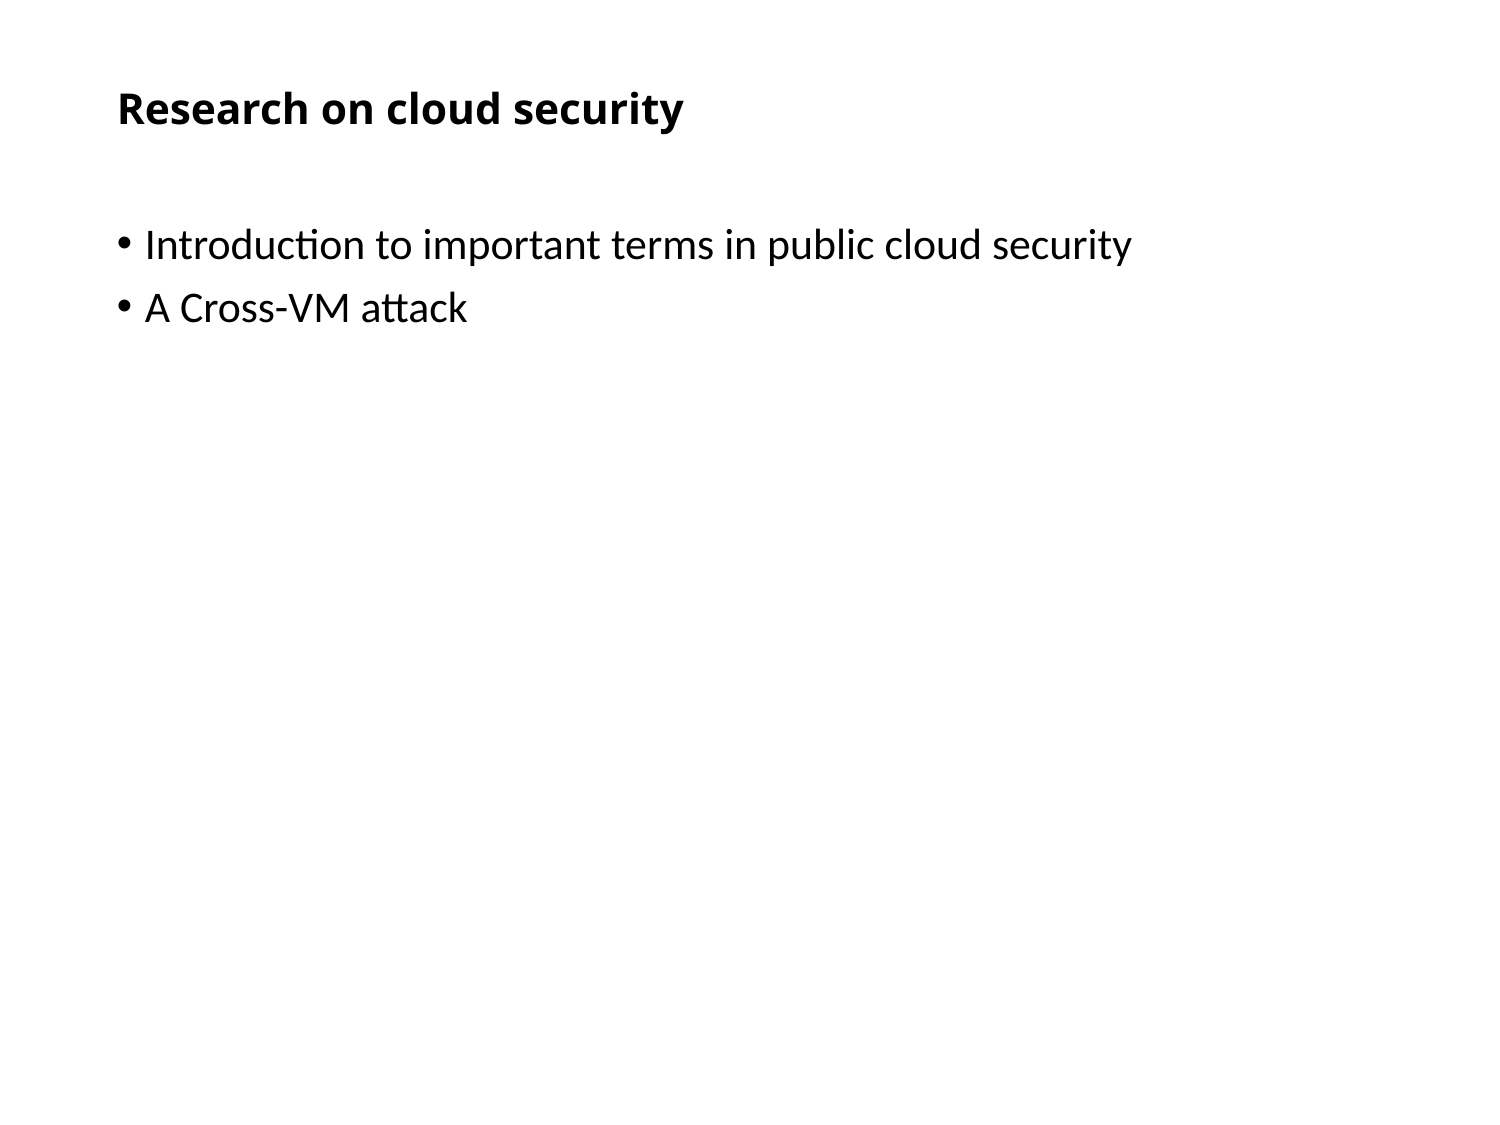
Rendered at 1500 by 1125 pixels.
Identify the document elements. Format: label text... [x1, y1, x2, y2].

title Research on cloud security [101, 63, 700, 158]
list Introduction to important terms in public cloud security A Cross-VM attack [101, 214, 1203, 417]
